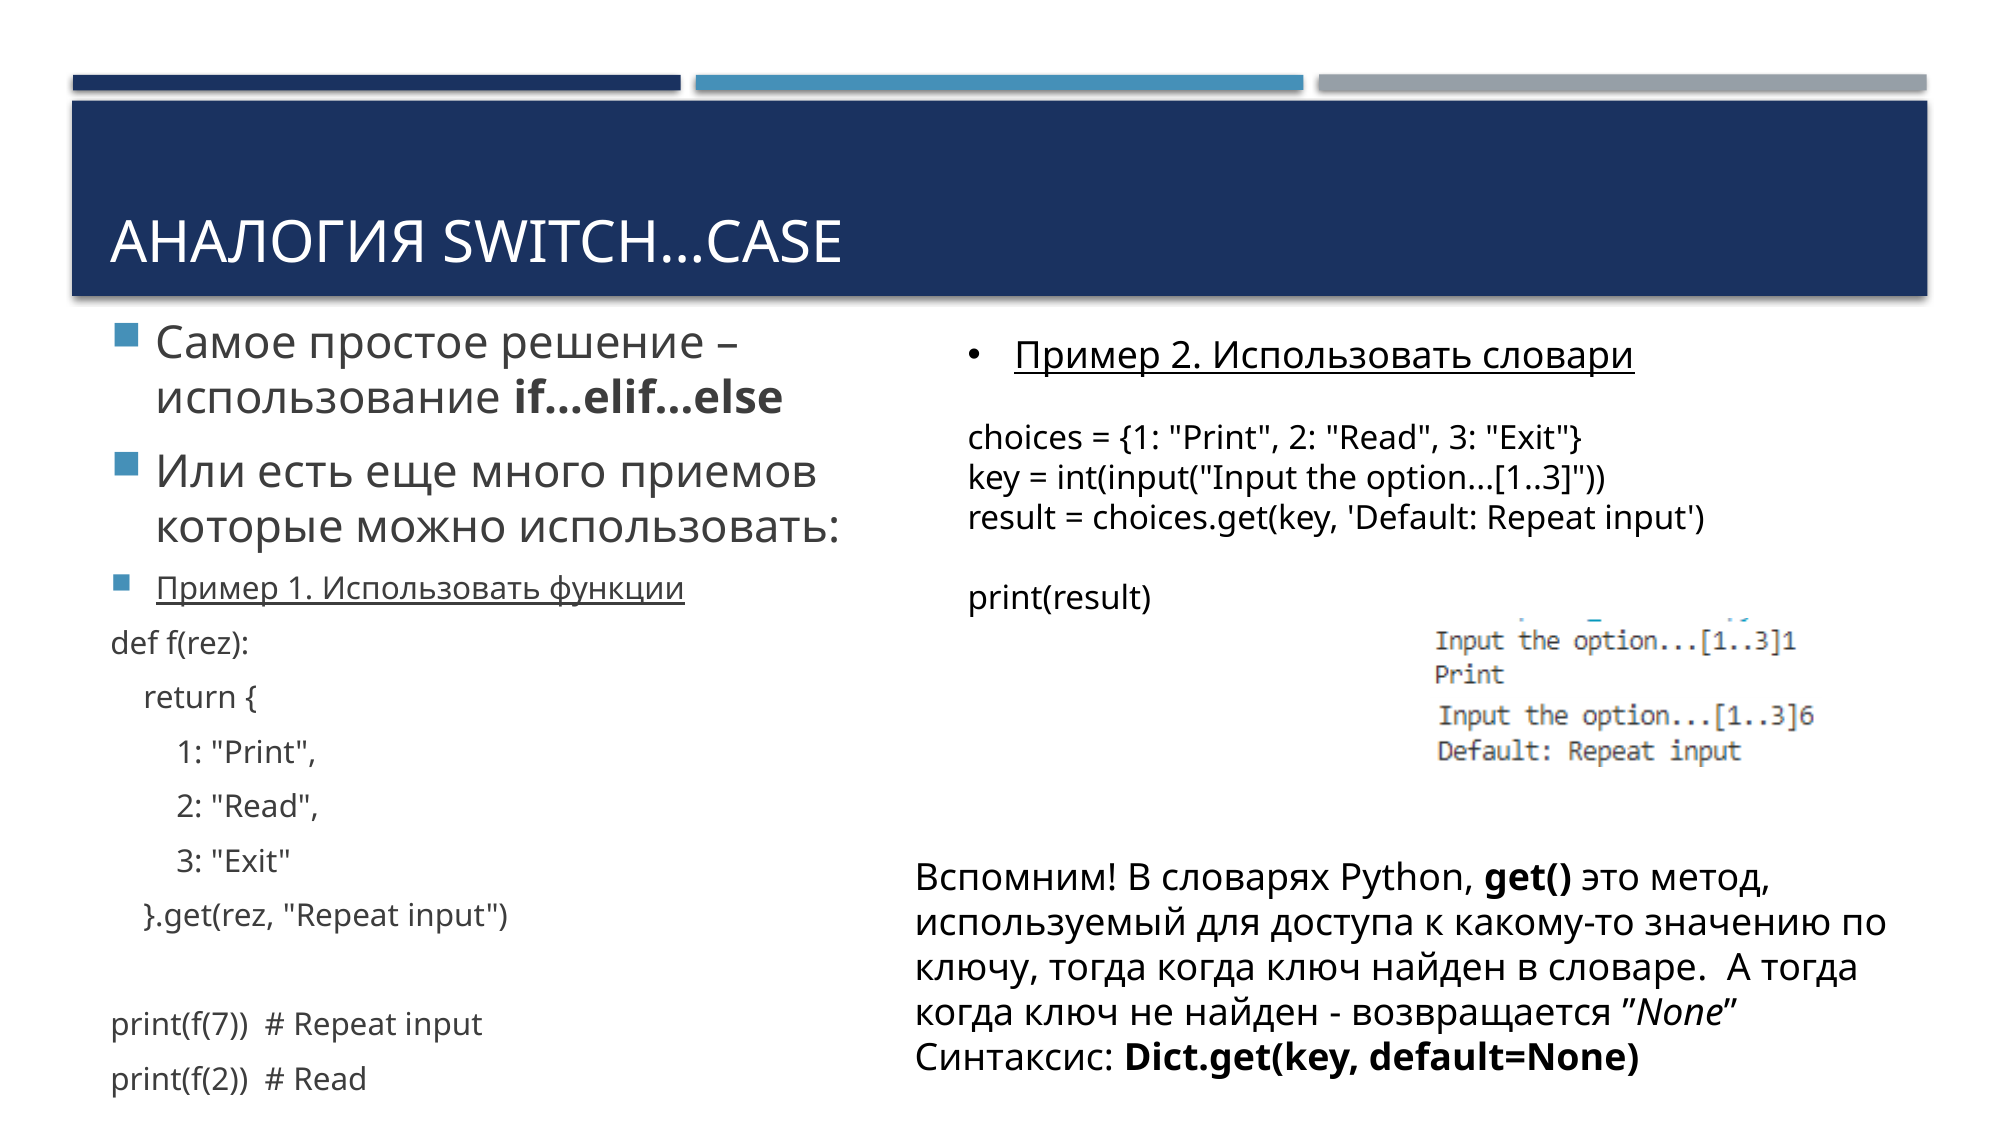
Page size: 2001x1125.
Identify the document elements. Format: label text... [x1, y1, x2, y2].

title АНАЛОГИЯ switch…case [95, 115, 1905, 282]
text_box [1423, 617, 1823, 767]
list Самое простое решение – использование if…elif…else Или есть еще много приемов которые можно использовать: Пример 1. Использовать функции def f(rez): return { 1: "Print", 2: "Read", 3: "Exit" }.get(rez, "Repeat input") print(f(7)) # Repeat input print(f(2)) # Read [95, 299, 858, 1110]
text_box Пример 2. Использовать словари choices = {1: "Print", 2: "Read", 3: "Exit"} key = int(input("Input the option...[1..3]")) result = choices.get(key, 'Default: Repeat input') print(result) [952, 323, 1721, 669]
text_box Вспомним! В словарях Python, get() это метод, используемый для доступа к какому-то значению по ключу, тогда когда ключ найден в словаре. A тогда когда ключ не найден - возвращается ”None” Синтаксис: Dict.get(key, default=None) [899, 845, 1948, 1086]
